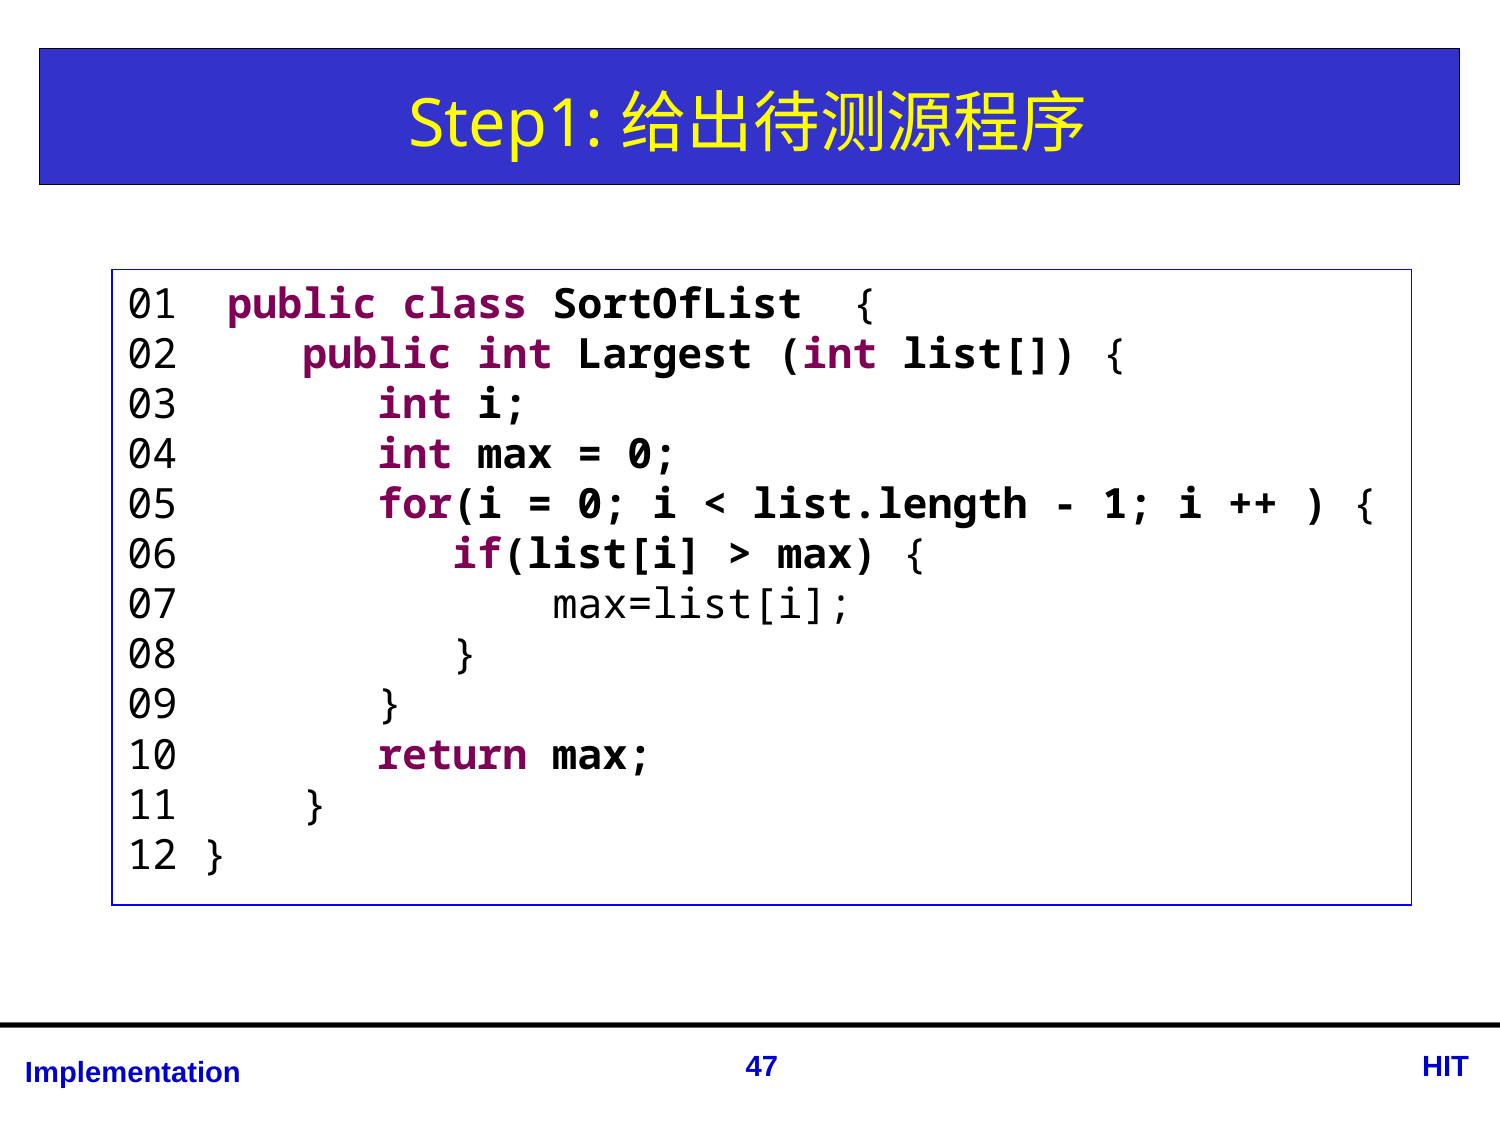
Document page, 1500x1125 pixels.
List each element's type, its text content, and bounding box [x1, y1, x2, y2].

title Step1:给出待测源程序 [38, 54, 1457, 185]
list 01 public class SortOfList { 02 public int Largest (int list[]) { 03 int i; 04 int max = 0; 05 for(i = 0; i < list.length - 1; i ++ ) { 06 if(list[i] > max) { 07 max=list[i]; 08 } 09 } 10 return max; 11 } 12 } [111, 269, 1412, 906]
